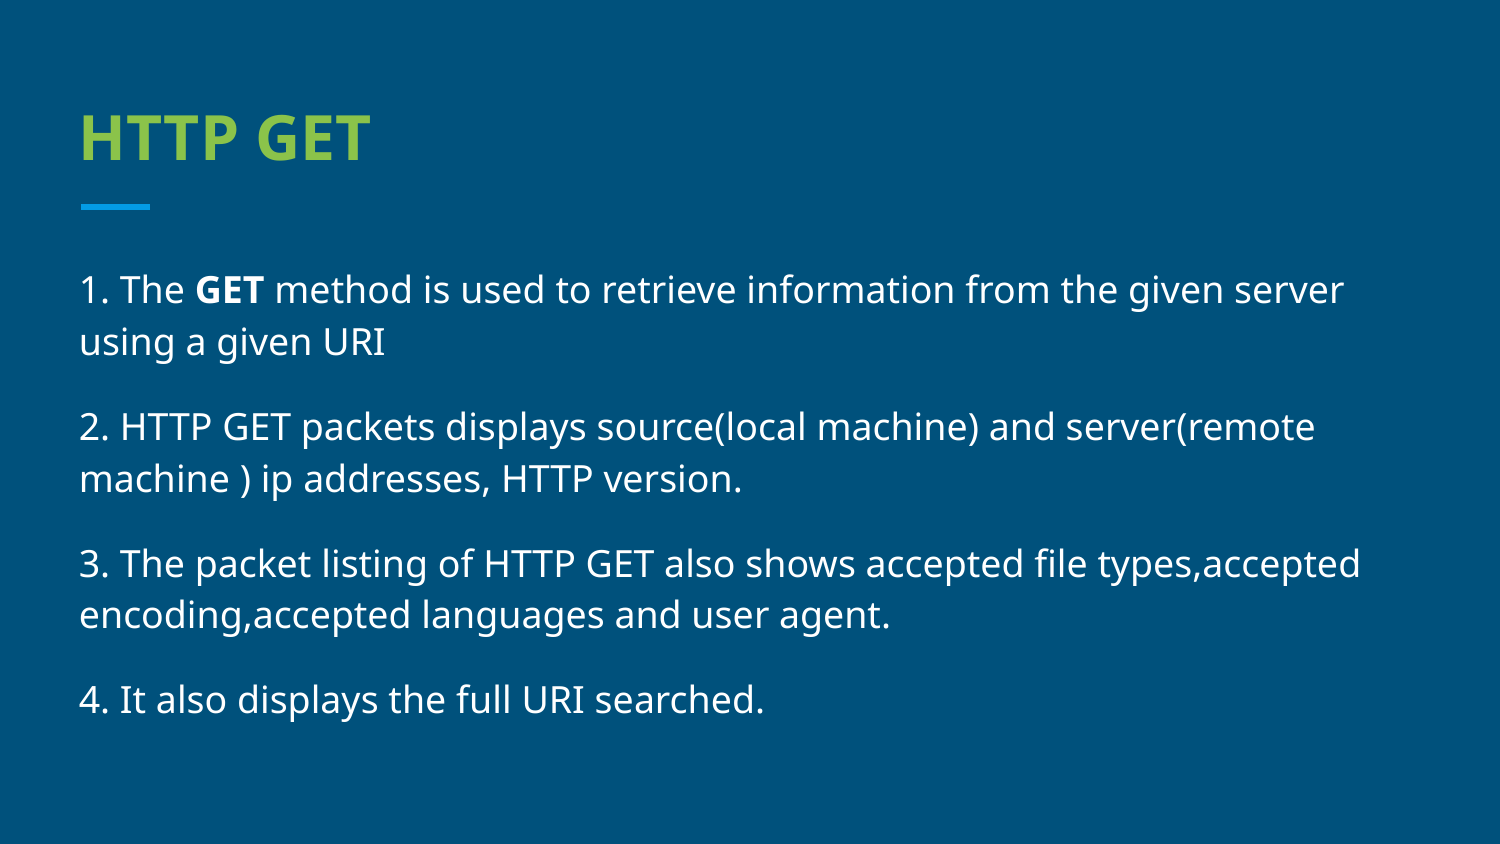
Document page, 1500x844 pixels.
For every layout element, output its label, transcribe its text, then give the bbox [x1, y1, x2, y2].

list 1. The GET method is used to retrieve information from the given server using a given URI 2. HTTP GET packets displays source(local machine) and server(remote machine ) ip addresses, HTTP version. 3. The packet listing of HTTP GET also shows accepted file types,accepted encoding,accepted languages and user agent. 4. It also displays the full URI searched. [63, 244, 1437, 750]
title HTTP GET [63, 75, 1437, 188]
